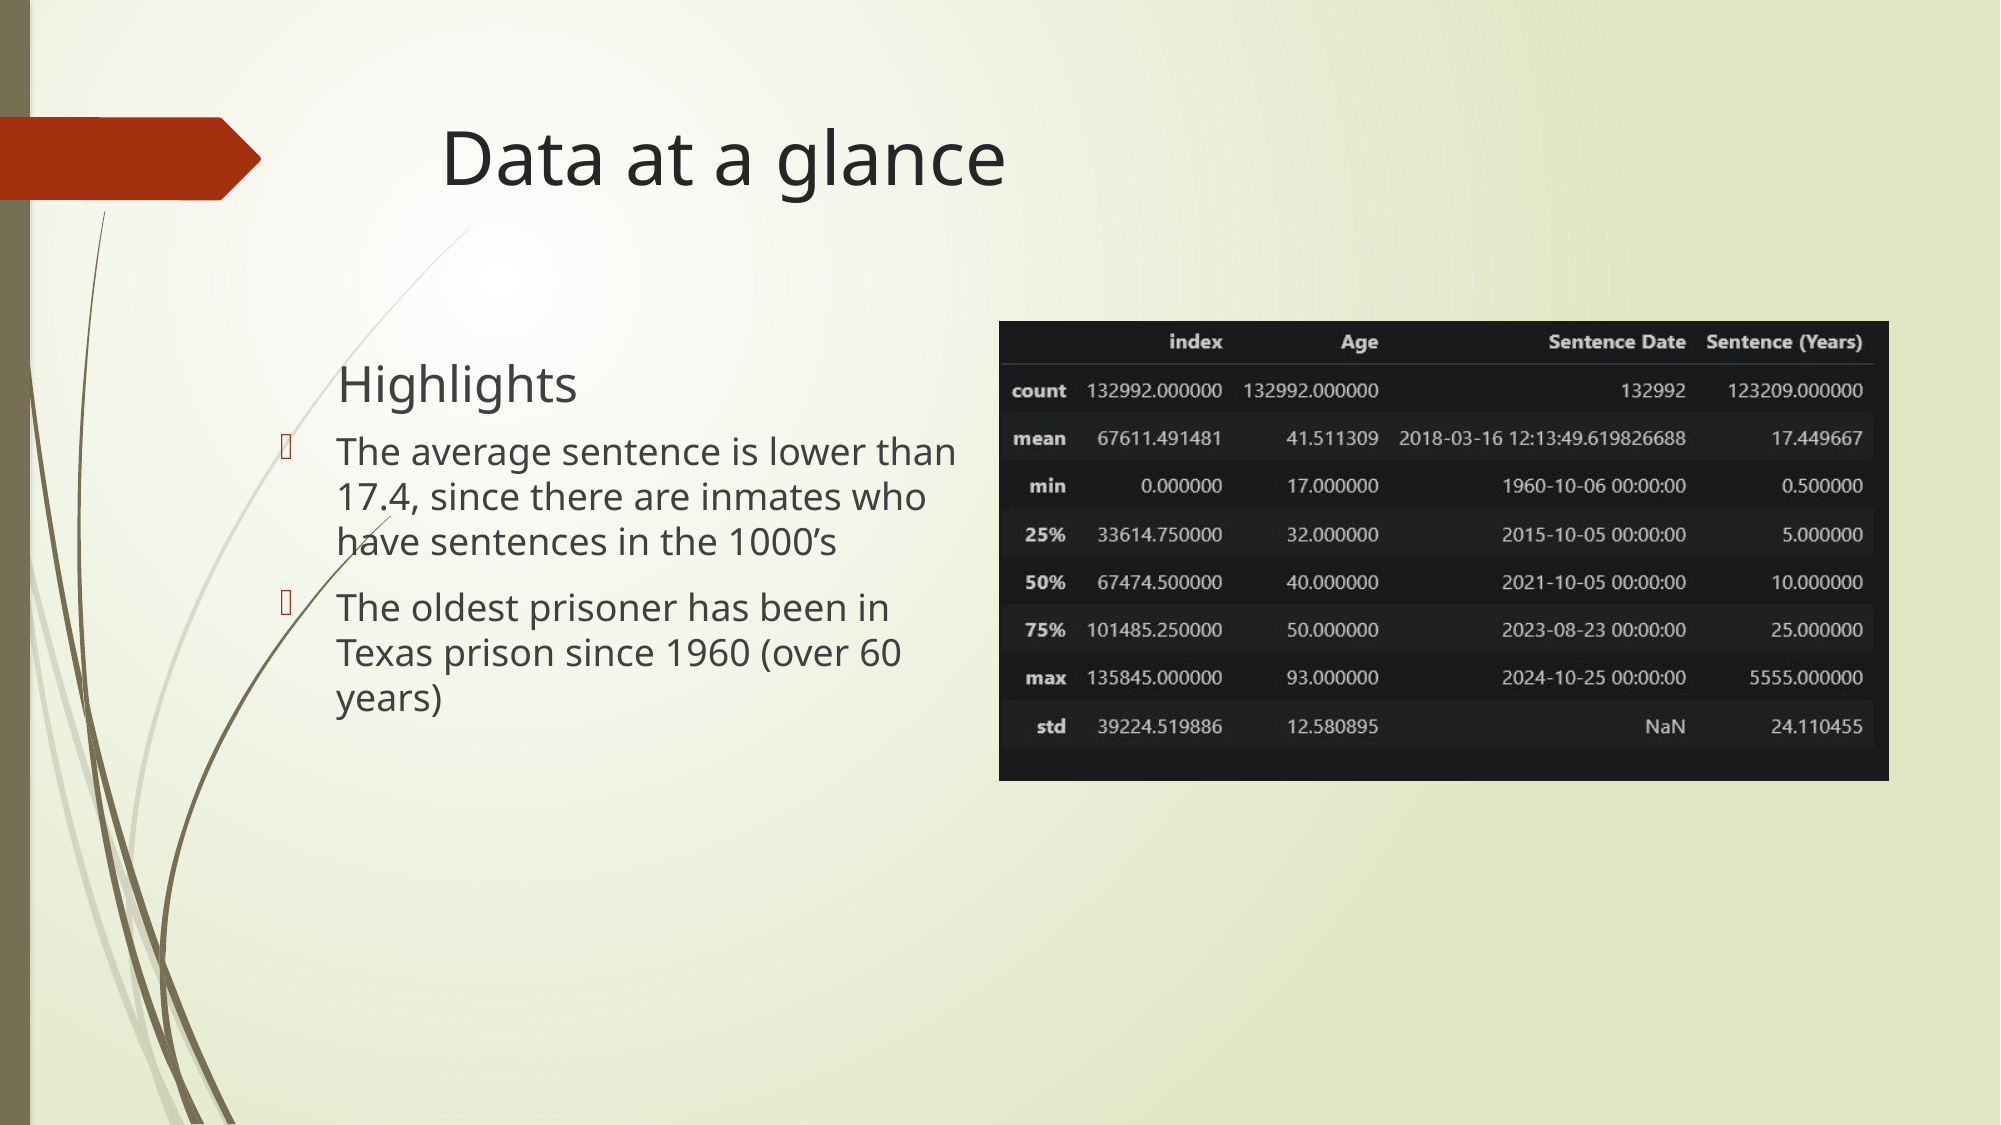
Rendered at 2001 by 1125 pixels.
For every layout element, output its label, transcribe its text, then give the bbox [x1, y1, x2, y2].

list Highlights [322, 325, 978, 420]
title Data at a glance [425, 102, 1888, 313]
list The average sentence is lower than 17.4, since there are inmates who have sentences in the 1000’s The oldest prisoner has been in Texas prison since 1960 (over 60 years) [264, 420, 978, 971]
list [999, 321, 1890, 782]
